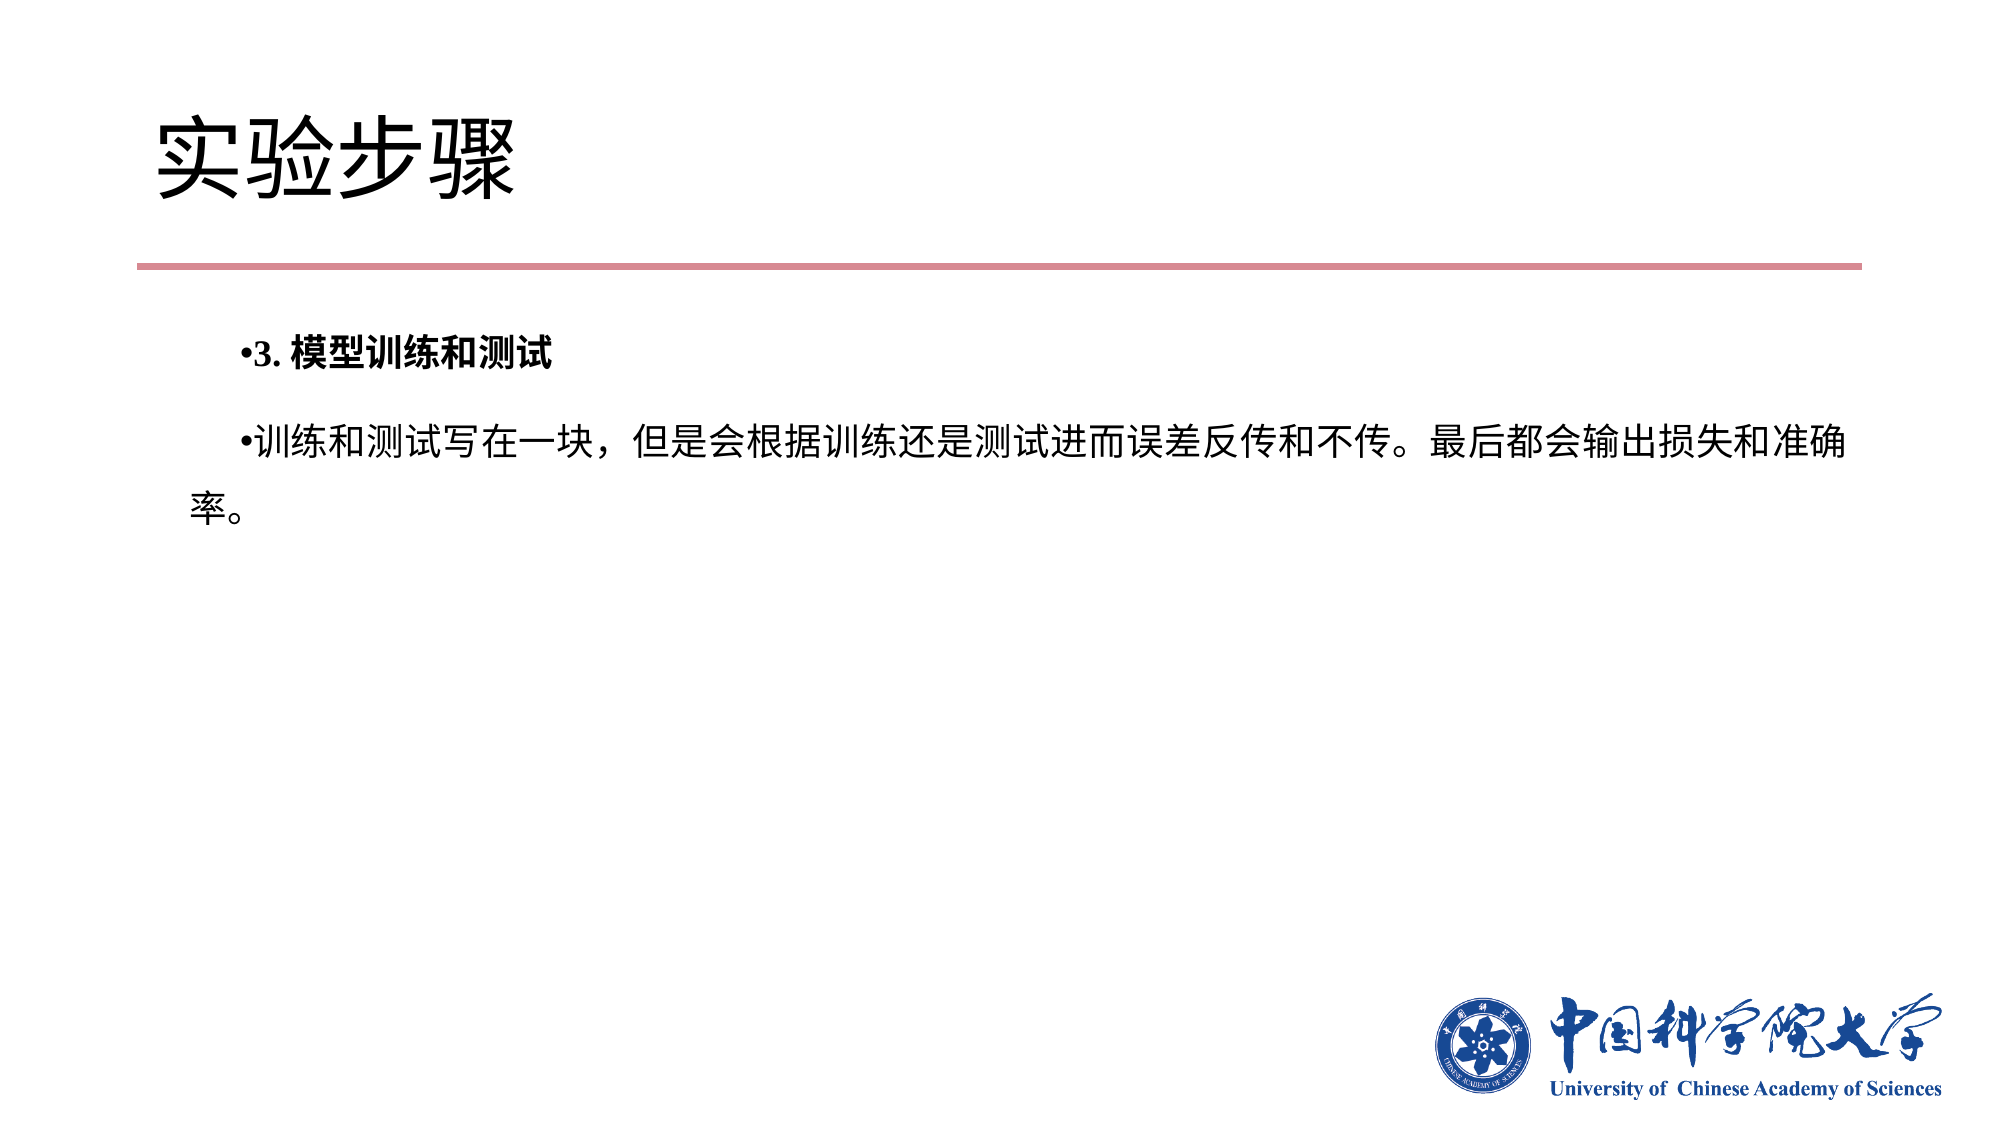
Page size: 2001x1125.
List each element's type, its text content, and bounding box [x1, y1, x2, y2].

list 3.模型训练和测试 训练和测试写在一块，但是会根据训练还是测试进而误差反传和不传。最后都会输出损失和准确率。 [137, 299, 1863, 1014]
picture [1435, 993, 1942, 1100]
title 实验步骤 [137, 59, 1863, 267]
